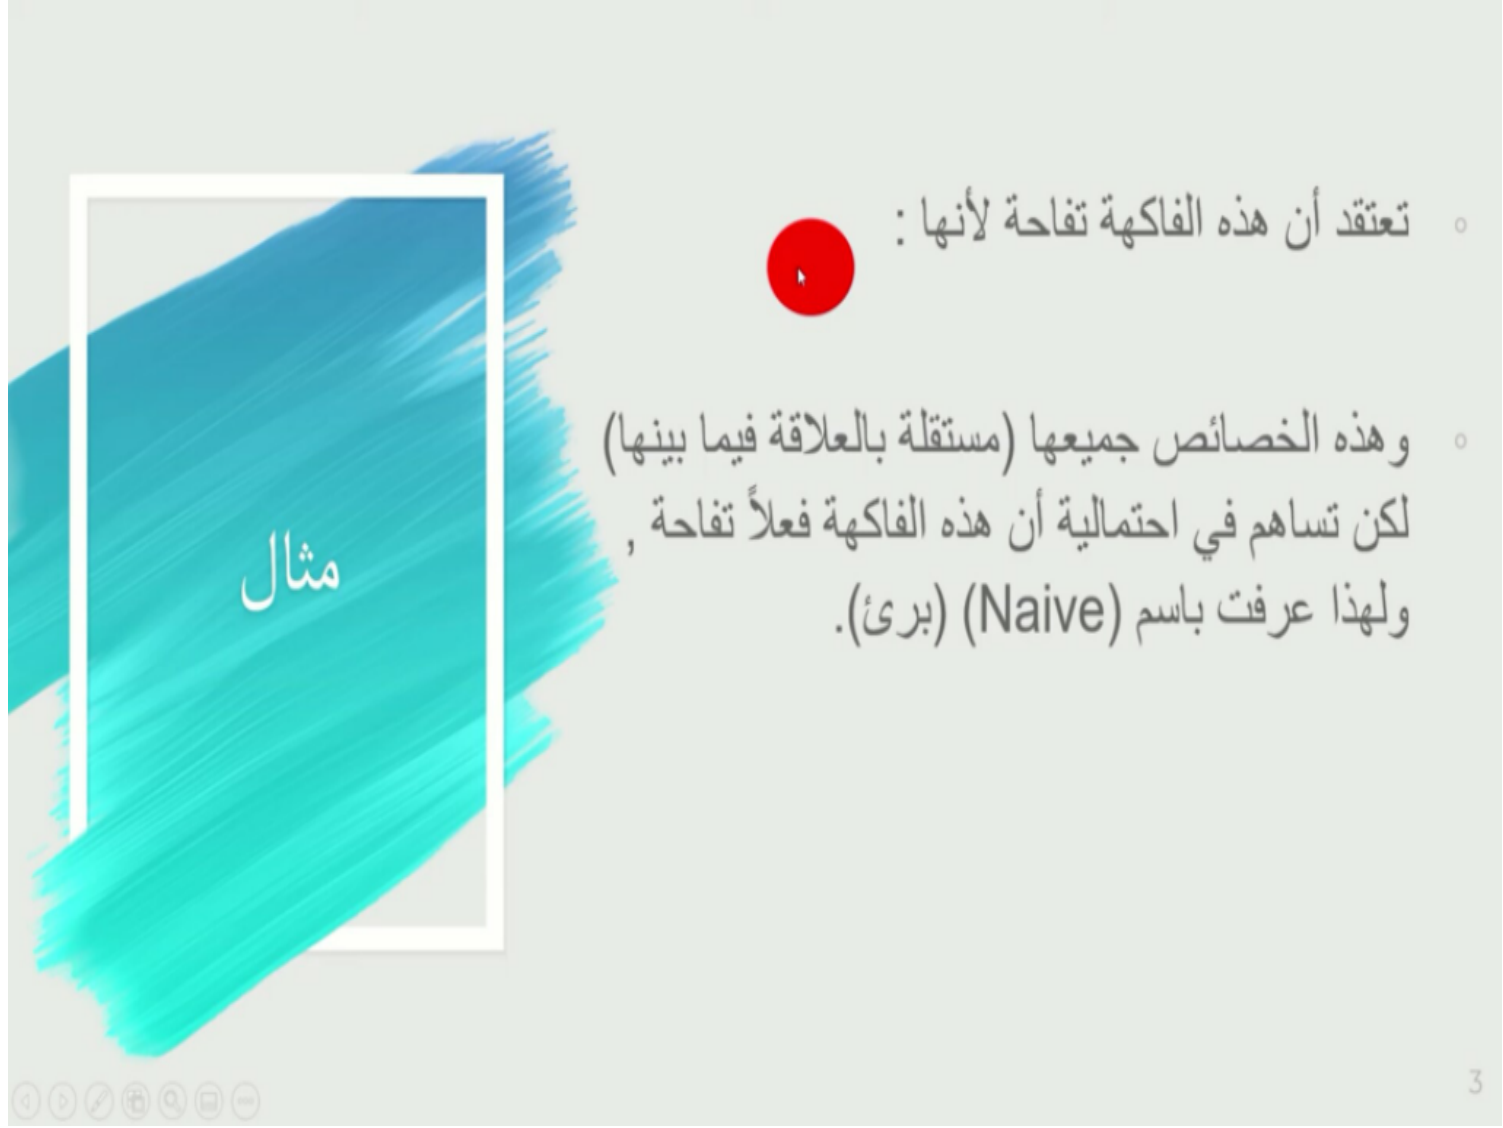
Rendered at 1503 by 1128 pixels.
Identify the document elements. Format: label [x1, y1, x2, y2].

list [8, 0, 1502, 1127]
